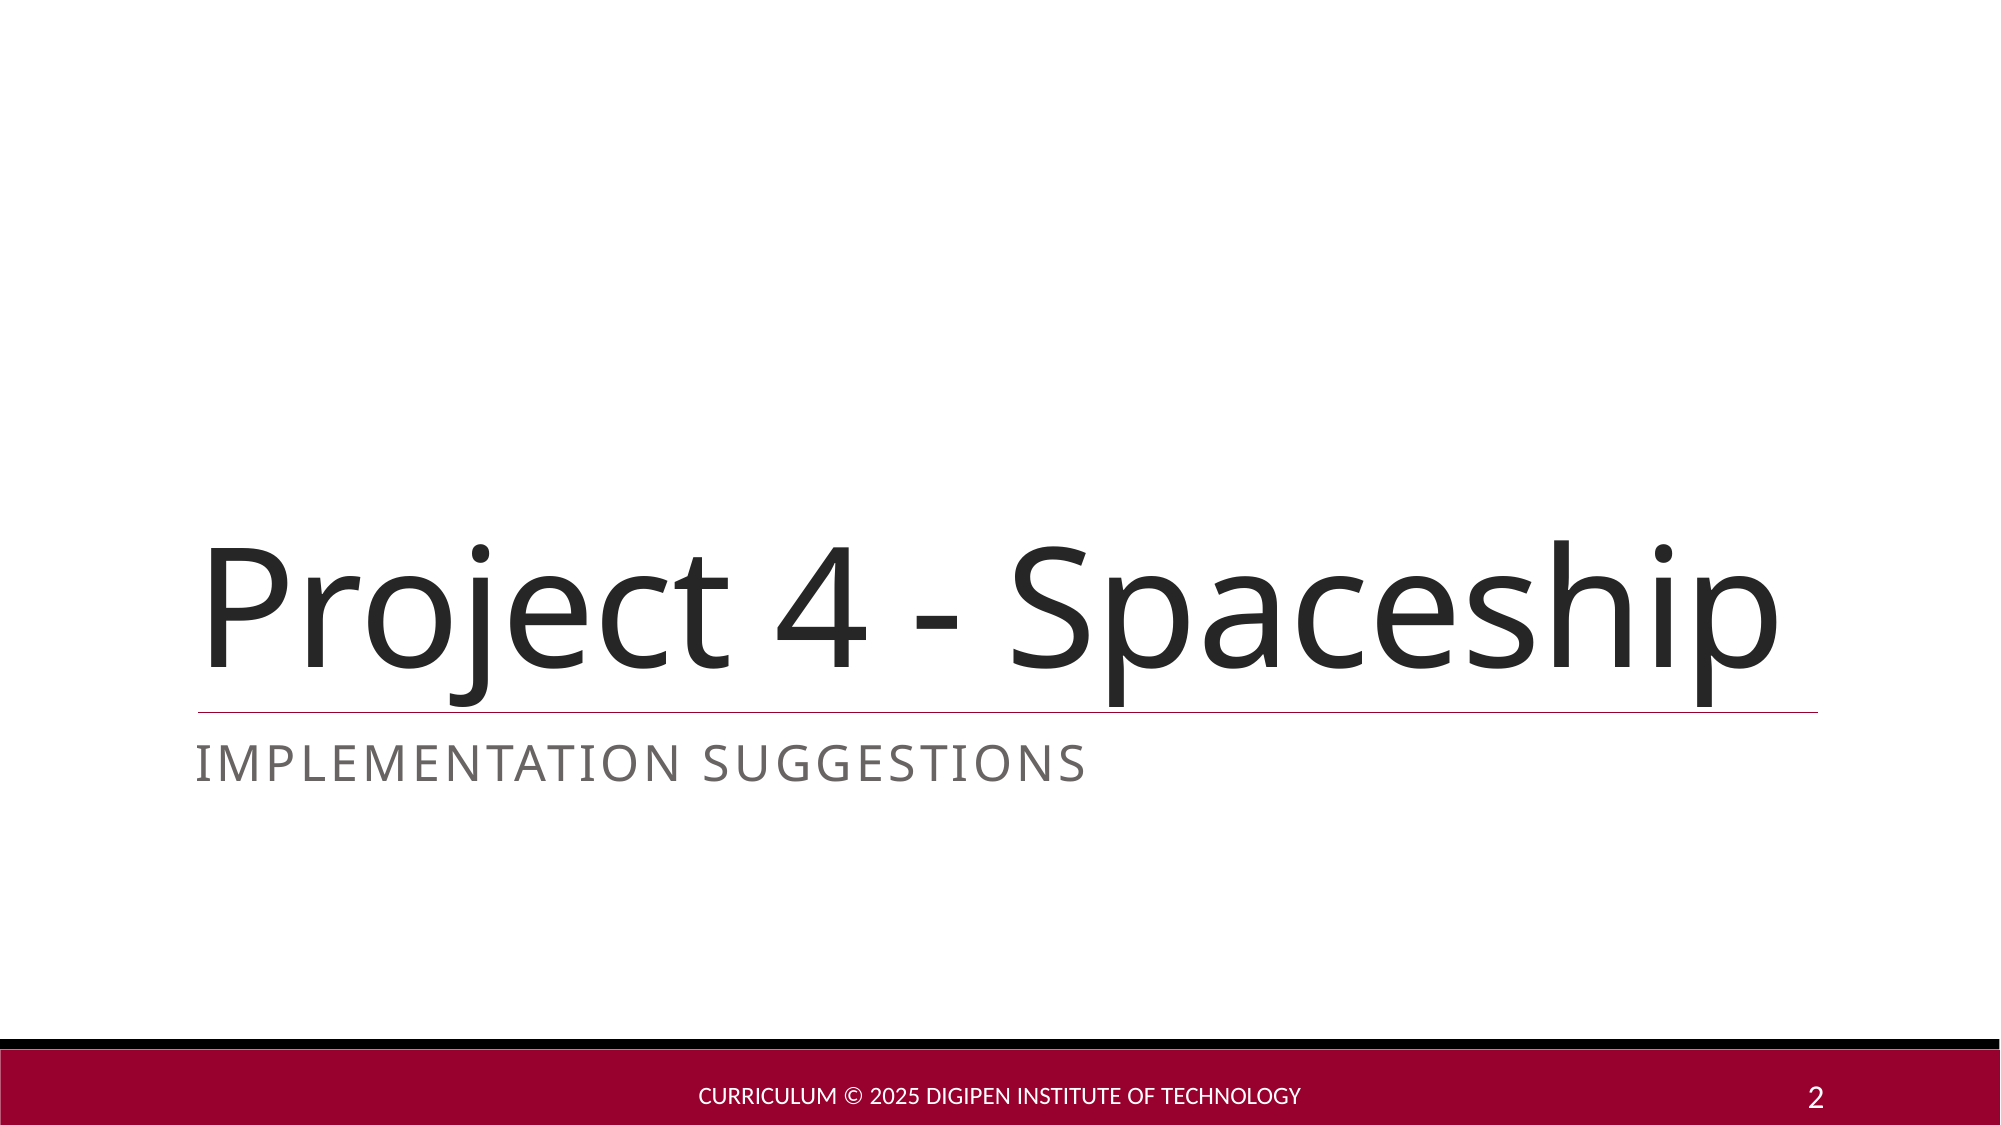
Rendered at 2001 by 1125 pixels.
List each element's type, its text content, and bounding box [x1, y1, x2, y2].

slide_number 2 [1624, 1064, 1840, 1125]
subtitle Implementation Suggestions [180, 730, 1831, 919]
footer Curriculum © 2025 DigiPen Institute of Technology [604, 1064, 1396, 1125]
title Project 4 - Spaceship [180, 124, 1830, 710]
